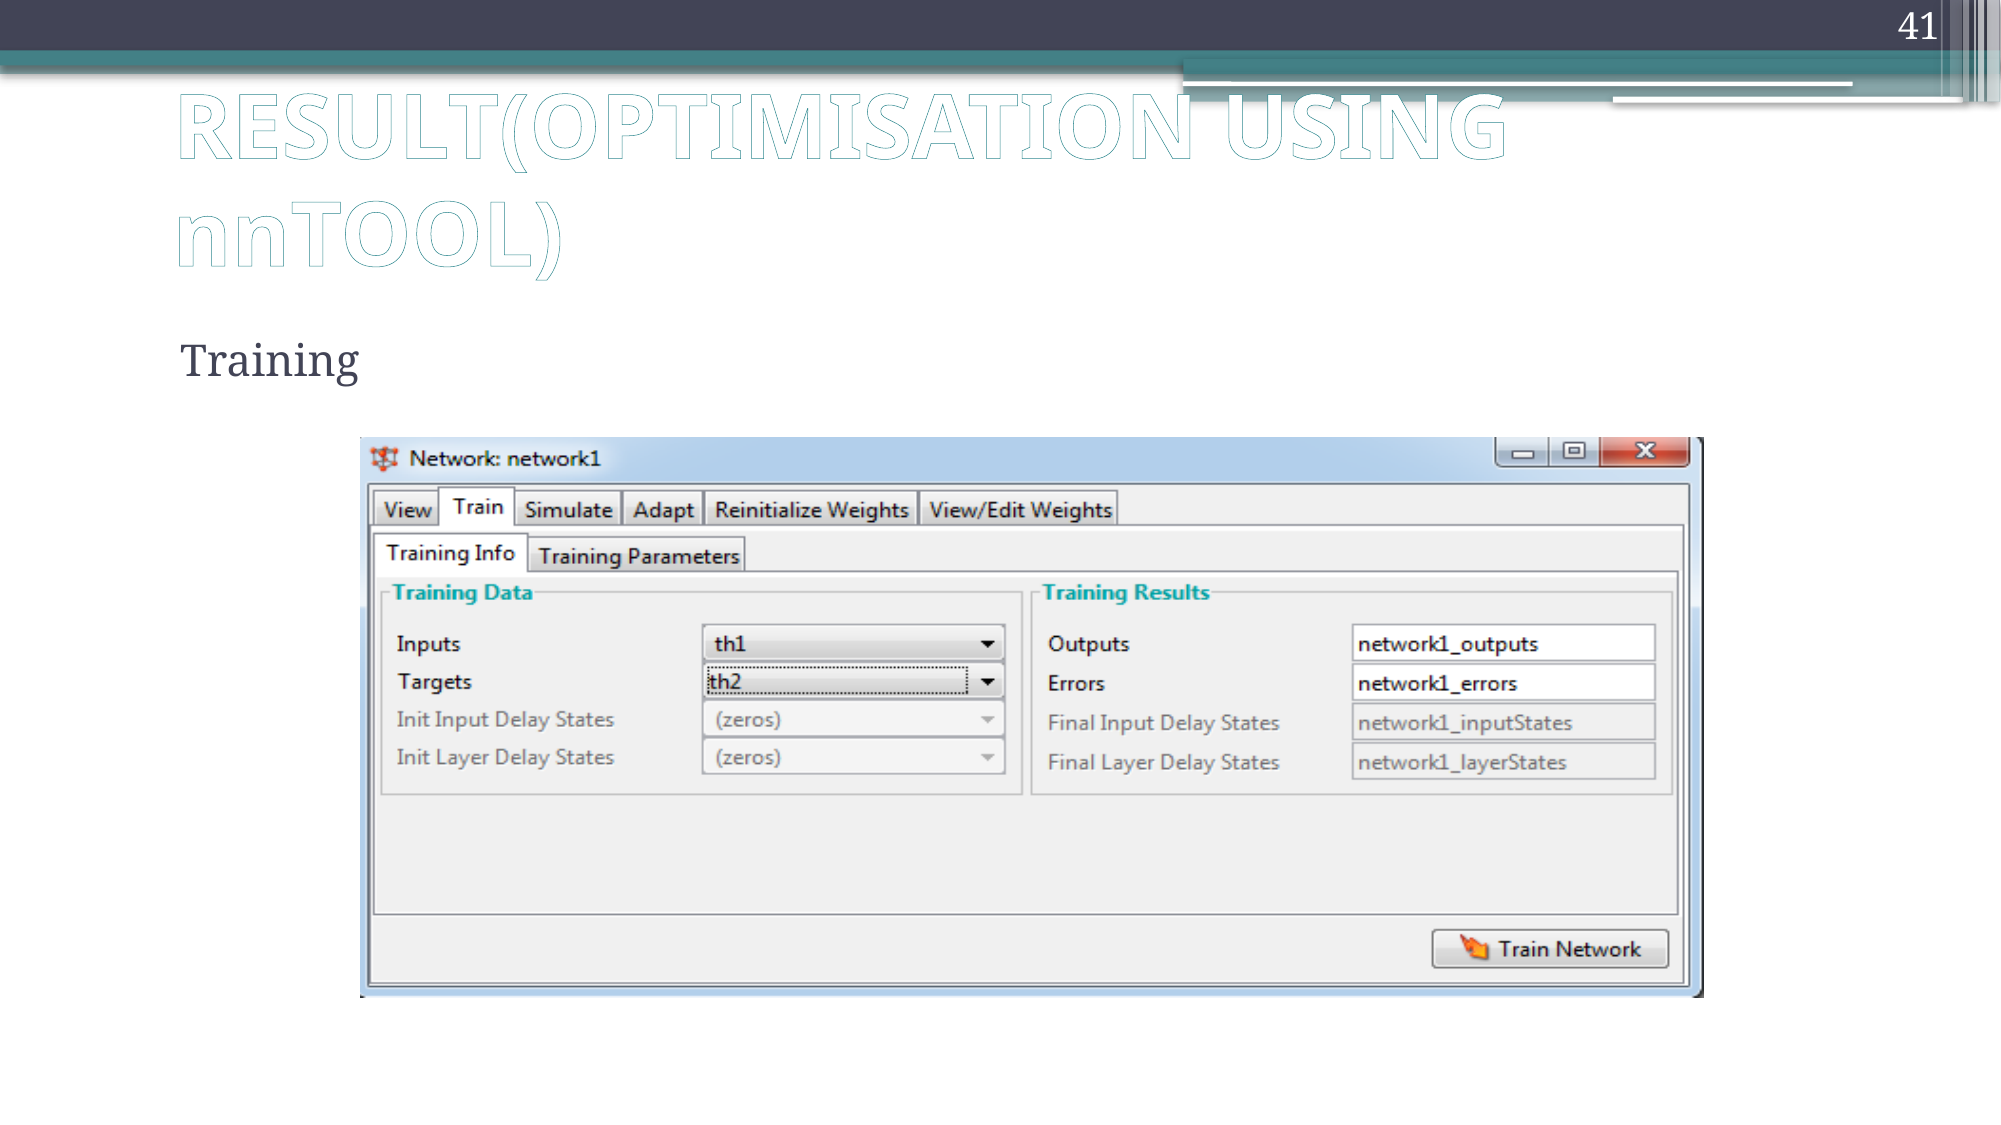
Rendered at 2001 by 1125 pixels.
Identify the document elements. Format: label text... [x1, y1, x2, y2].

picture [359, 436, 1704, 998]
slide_number 41 [1788, 0, 1955, 61]
list Training [157, 325, 1858, 1023]
title RESULT(OPTIMISATION USING nnTOOL) [157, 126, 1858, 292]
